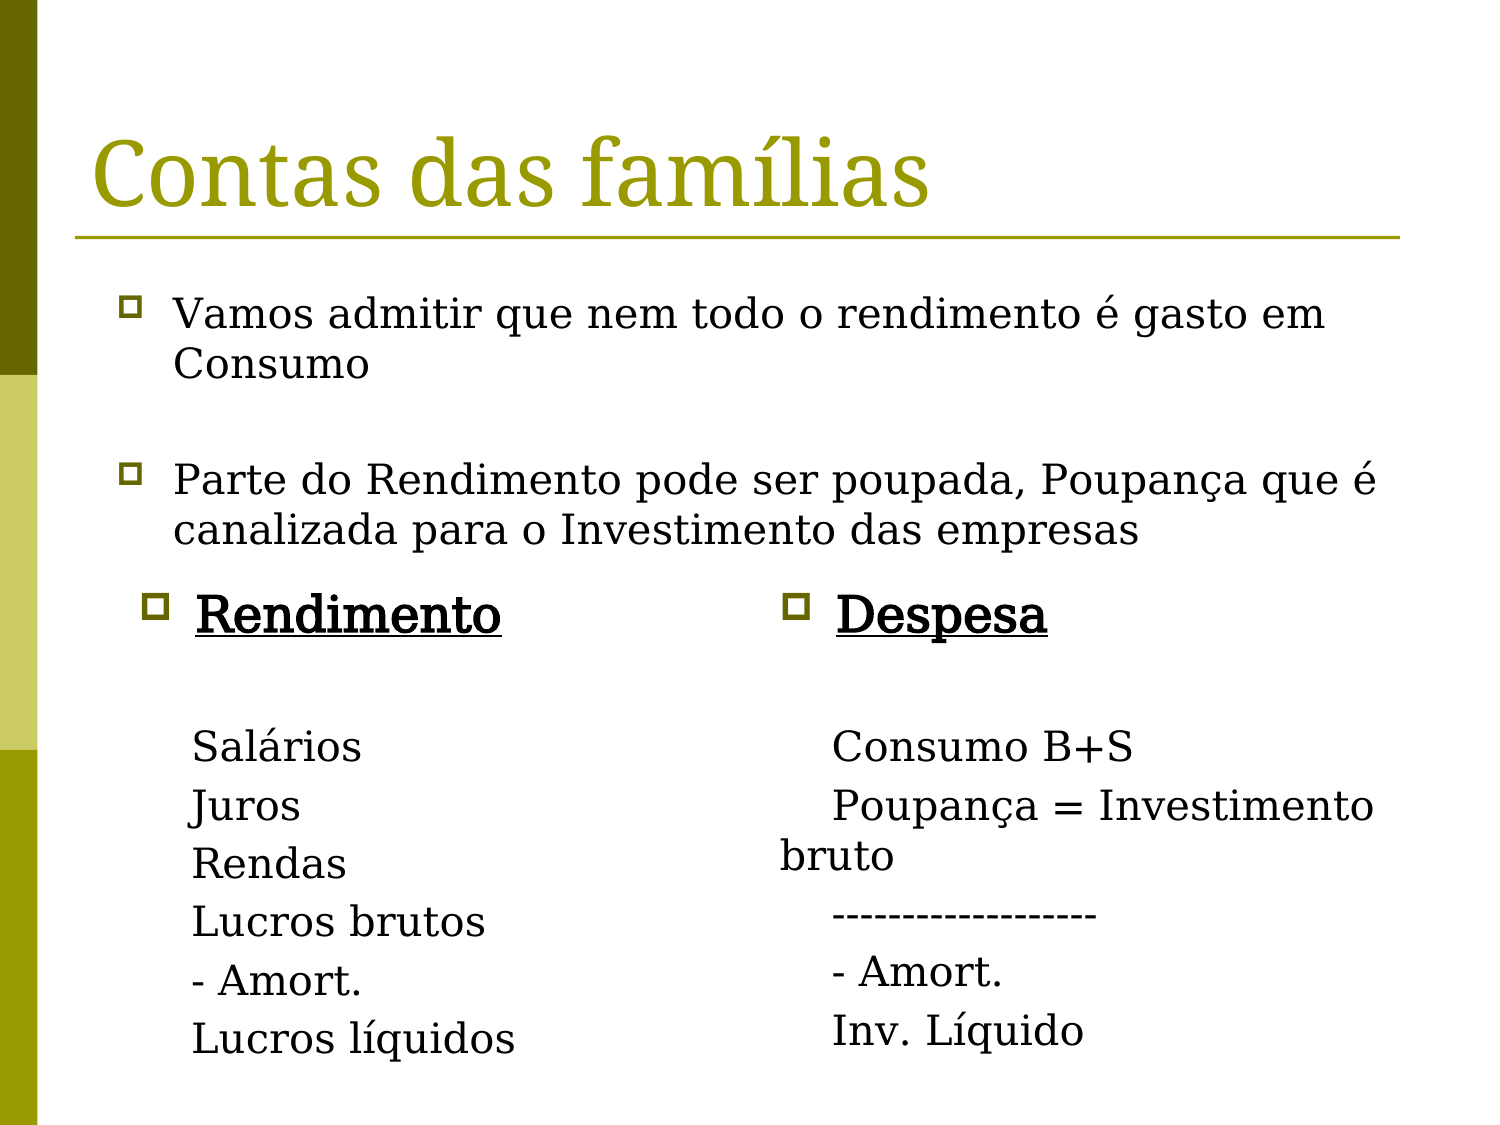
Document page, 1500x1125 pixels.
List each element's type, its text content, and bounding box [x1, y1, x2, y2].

list Despesa Consumo B+S Poupança = Investimento bruto ------------------- - Amort. Inv. Líquido [764, 574, 1425, 1077]
text_box Vamos admitir que nem todo o rendimento é gasto em Consumo Parte do Rendimento pode ser poupada, Poupança que é canalizada para o Investimento das empresas [101, 278, 1412, 539]
list Rendimento Salários Juros Rendas Lucros brutos - Amort. Lucros líquidos [123, 574, 736, 1071]
title Contas das famílias [75, 45, 1425, 233]
